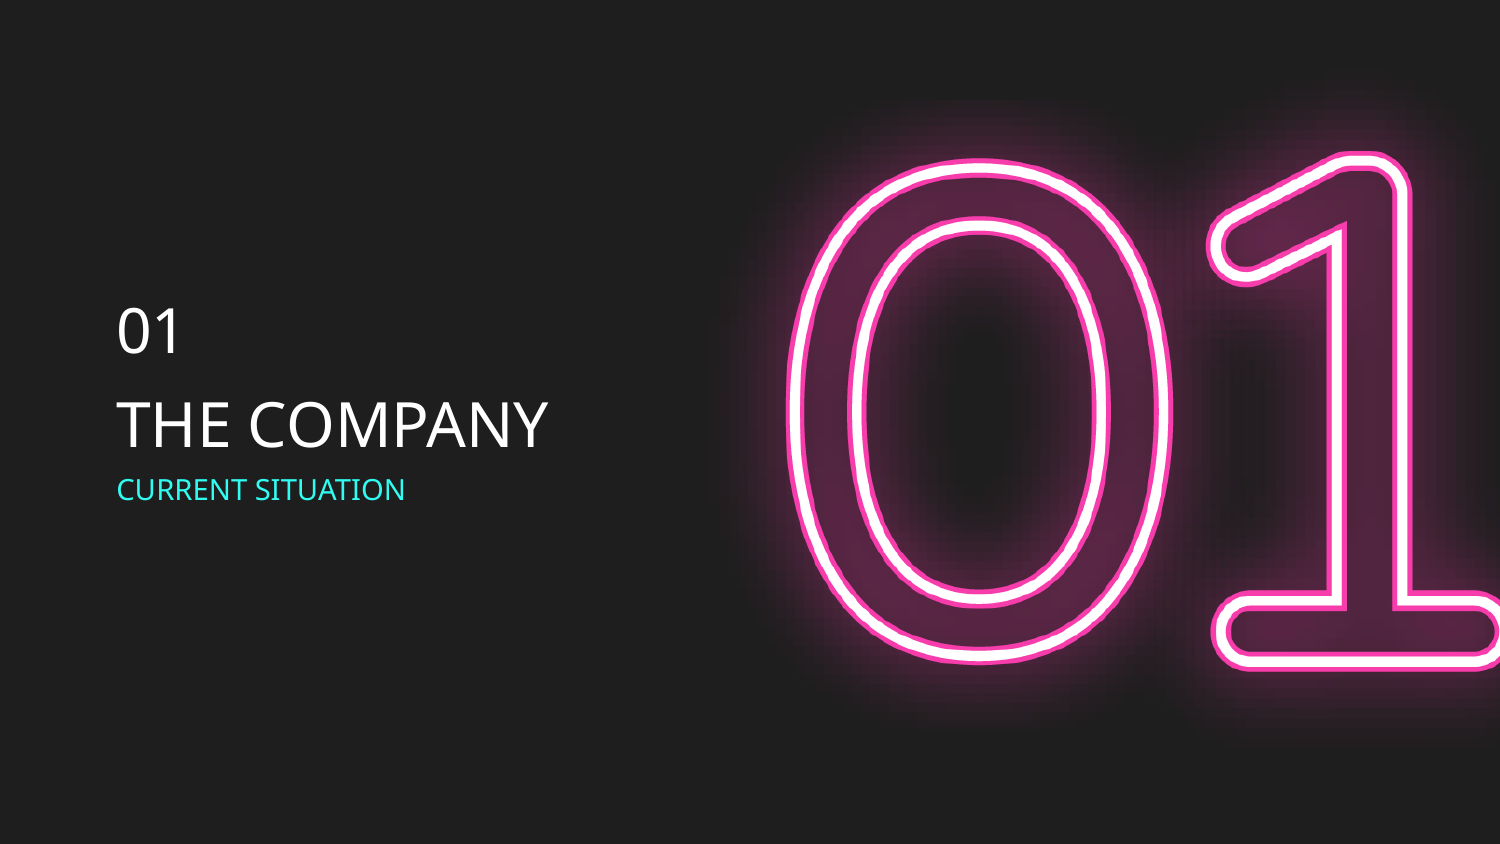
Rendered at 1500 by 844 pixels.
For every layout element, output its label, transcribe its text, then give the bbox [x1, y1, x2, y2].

subtitle CURRENT SITUATION [101, 455, 522, 551]
title THE COMPANY [101, 380, 627, 475]
picture [662, 65, 1500, 763]
title 01 [101, 281, 239, 376]
